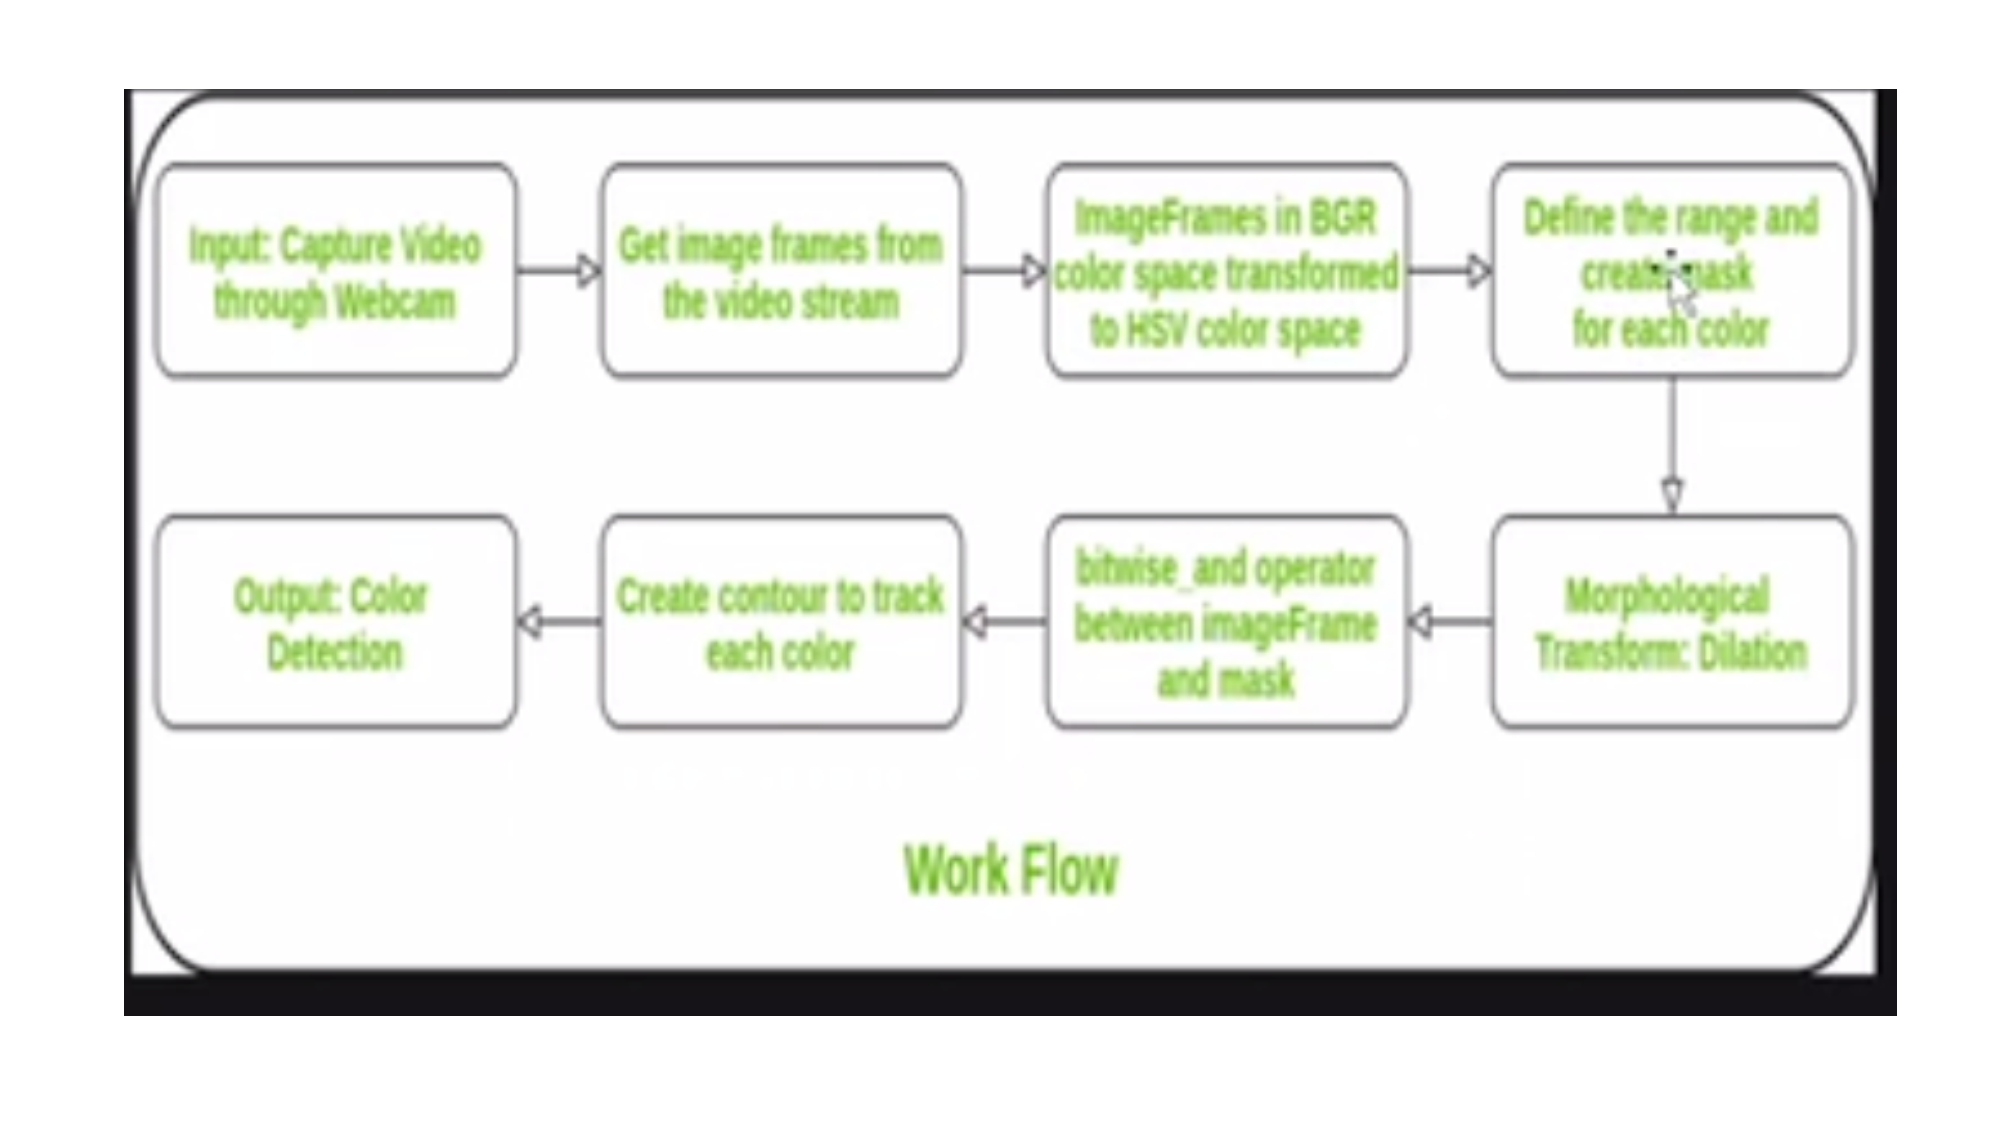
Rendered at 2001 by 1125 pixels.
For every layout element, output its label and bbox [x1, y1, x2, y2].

picture [124, 89, 1897, 1016]
